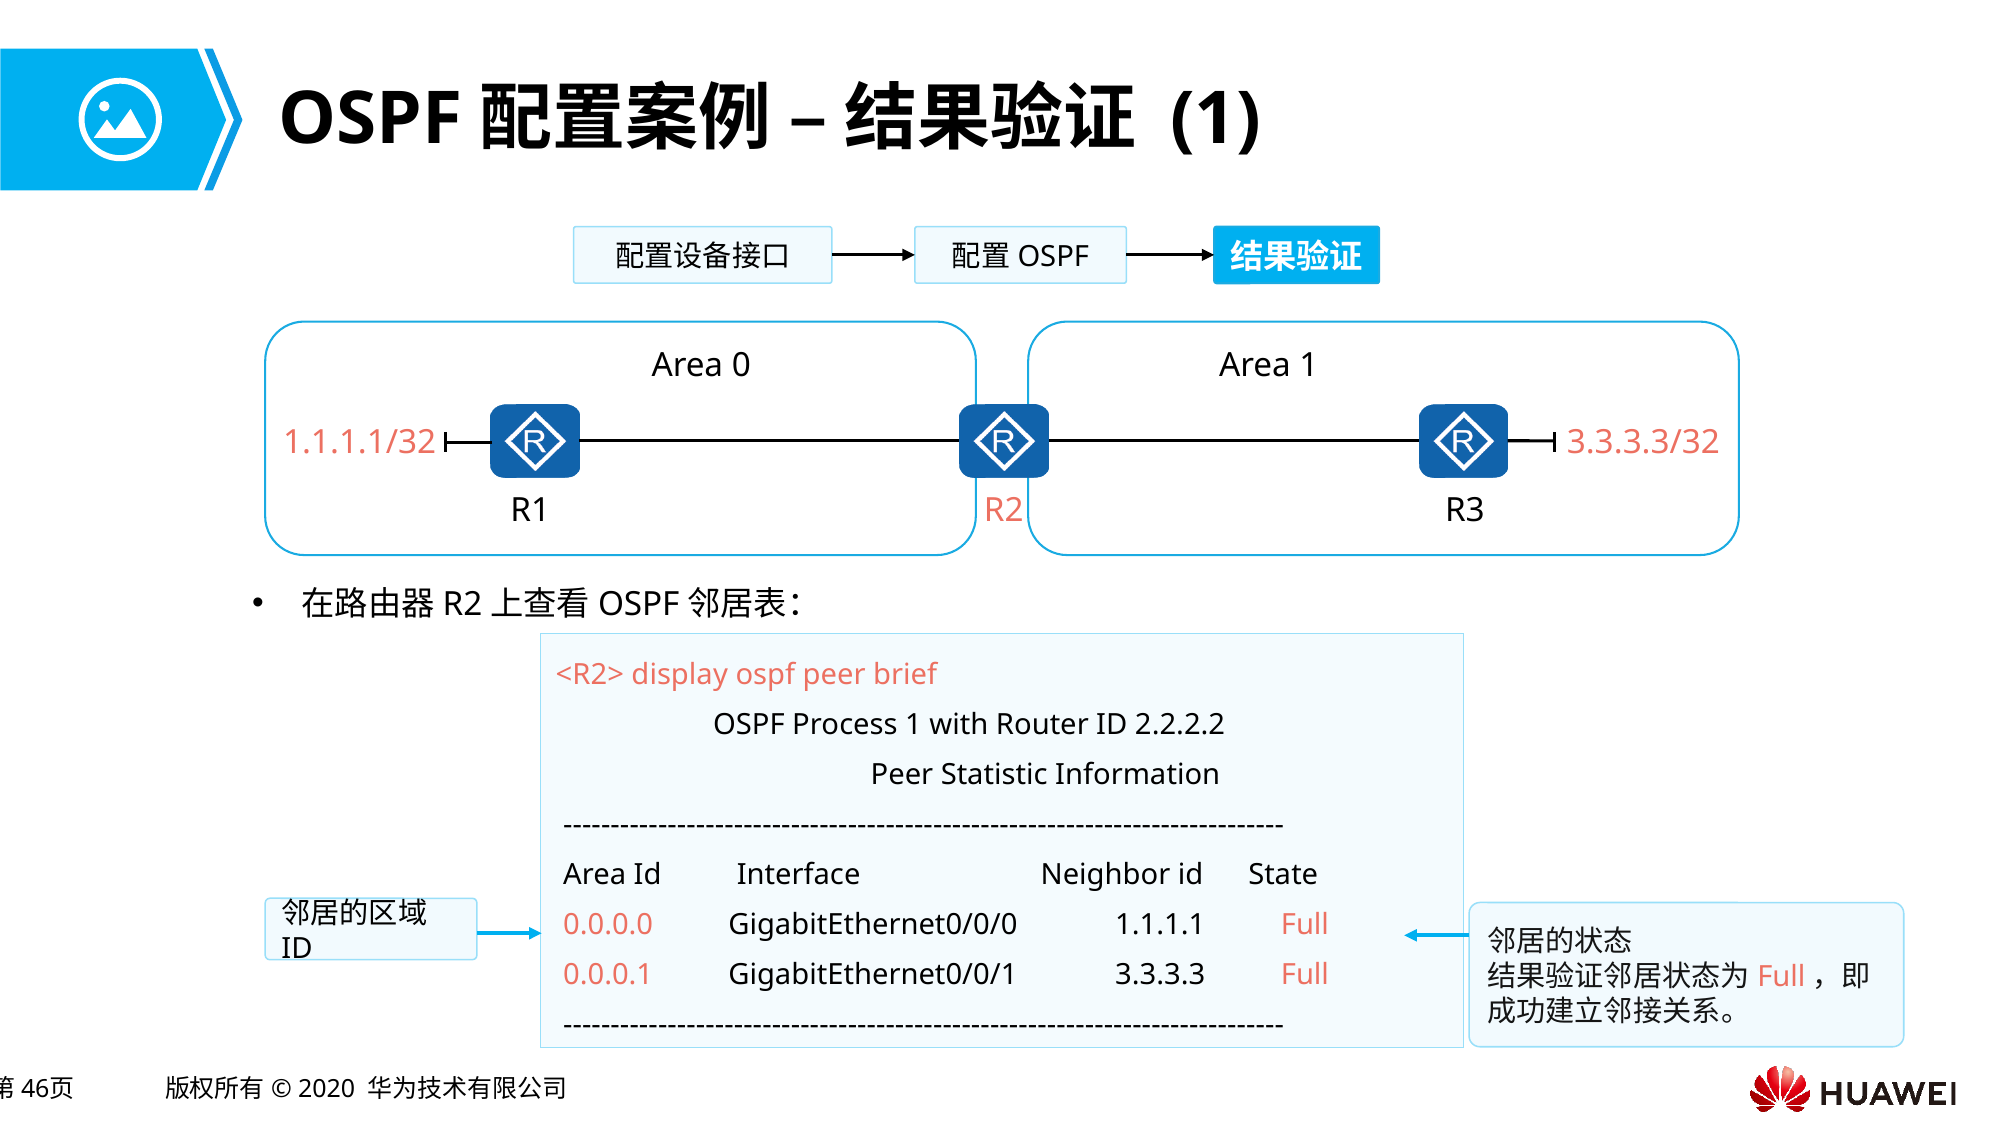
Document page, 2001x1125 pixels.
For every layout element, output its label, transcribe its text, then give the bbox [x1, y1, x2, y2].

text_box R2 [969, 480, 1085, 536]
text_box <R2> display ospf peer brief OSPF Process 1 with Router ID 2.2.2.2 Peer Statistic Information ---------------------------------------------------------------------------- Area Id Interface Neighbor id State 0.0.0.0 GigabitEthernet0/0/0 1.1.1.1 Full 0.0.0.1 GigabitEthernet0/0/1 3.3.3.3 Full ---------------------------------------------------------------------------- [540, 633, 1464, 1048]
text_box 邻居的状态 结果验证邻居状态为Full，即成功建立邻接关系。 [1468, 901, 1905, 1048]
text_box 配置设备接口 [572, 225, 833, 285]
text_box R1 [495, 480, 612, 536]
picture [959, 404, 1049, 478]
text_box R3 [1430, 480, 1546, 536]
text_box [445, 431, 493, 452]
text_box [265, 321, 976, 556]
picture [1419, 404, 1508, 478]
text_box 配置OSPF [913, 225, 1128, 285]
text_box 1.1.1.1/32 [268, 413, 452, 468]
title OSPF配置案例 – 结果验证 (1) [261, 67, 1874, 173]
text_box 在路由器R2上查看OSPF邻居表： [237, 558, 857, 684]
text_box 结果验证 [1214, 226, 1380, 284]
text_box 邻居的区域ID [264, 897, 478, 961]
text_box Area 0 [636, 335, 767, 391]
picture [1750, 1066, 1956, 1112]
text_box [1028, 321, 1739, 556]
picture [490, 404, 580, 478]
text_box Area 1 [1204, 335, 1334, 391]
text_box 3.3.3.3/32 [1552, 413, 1735, 468]
